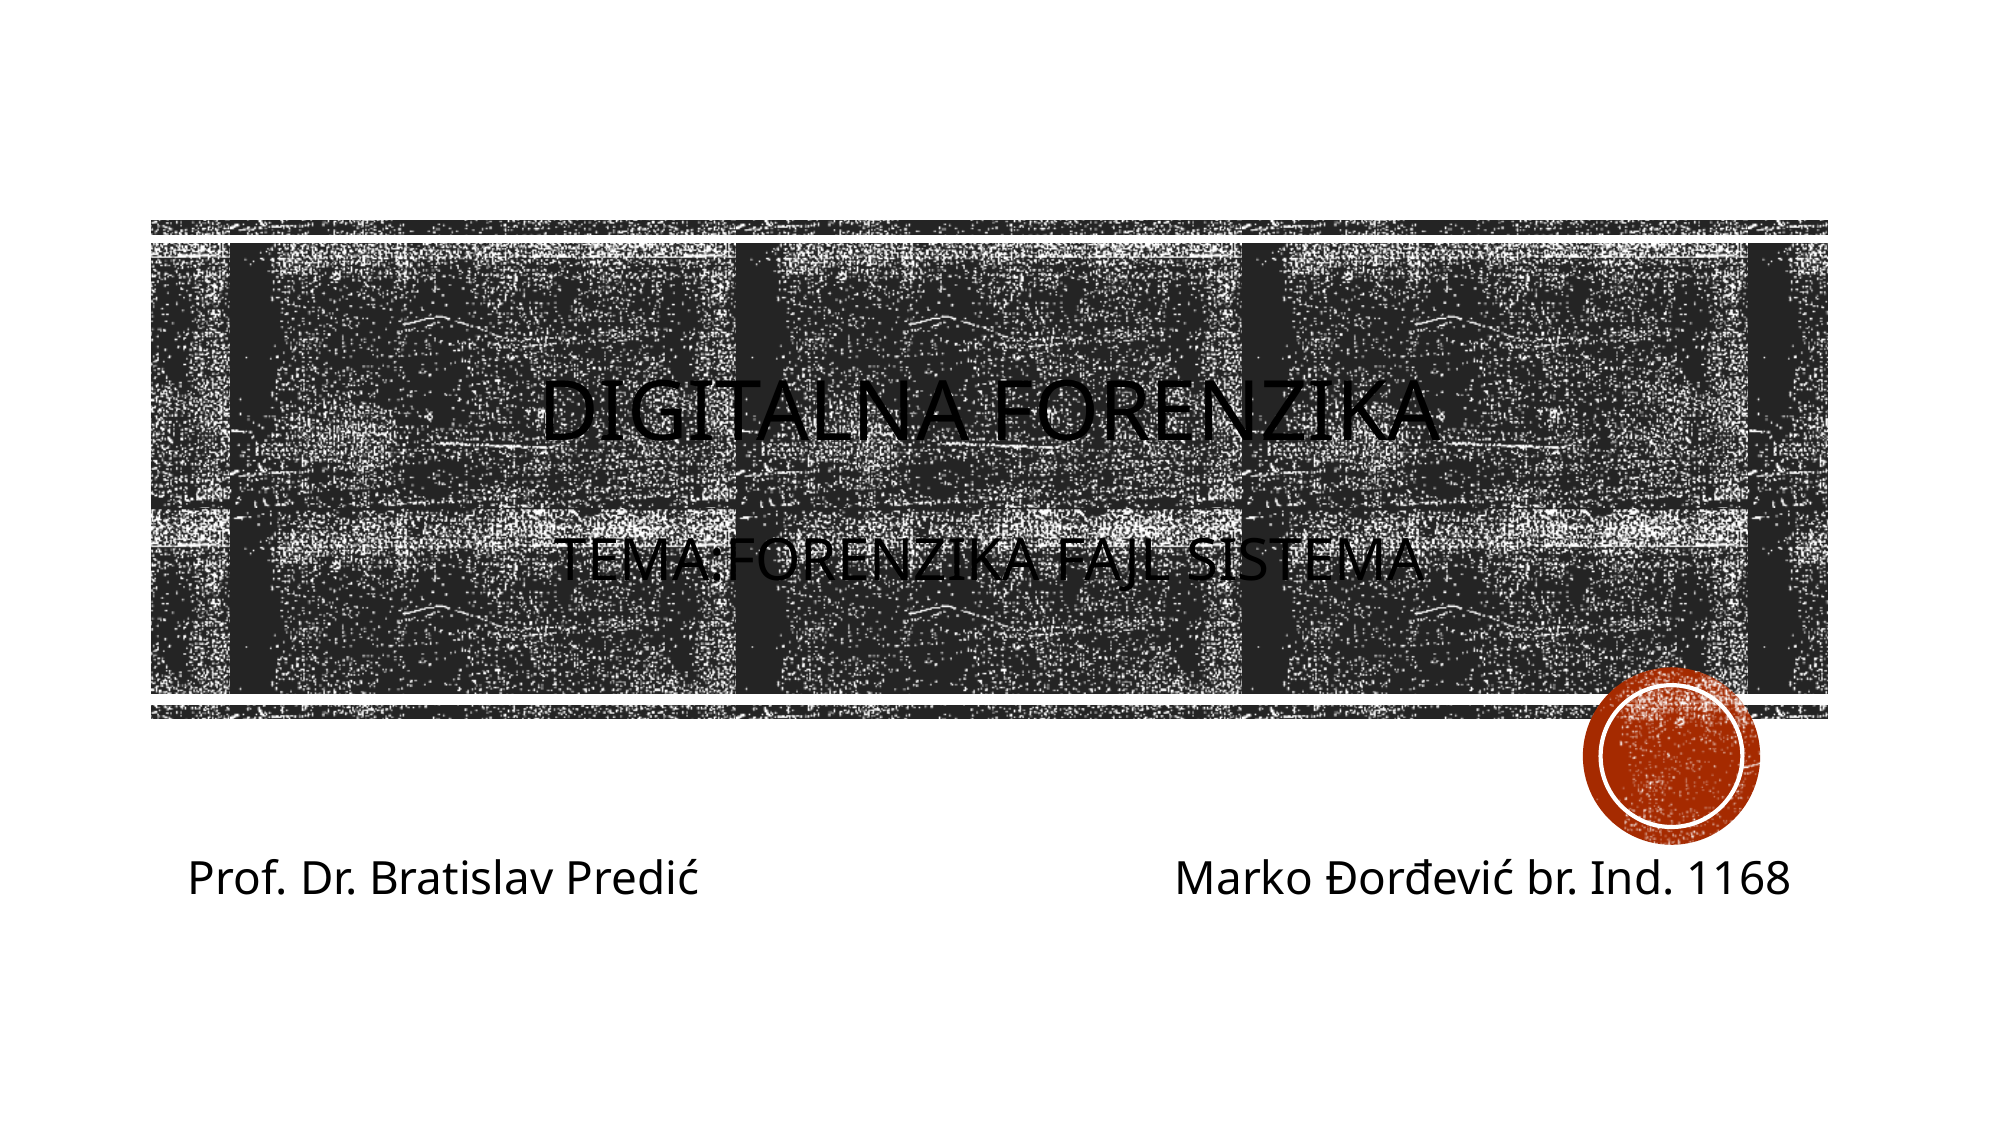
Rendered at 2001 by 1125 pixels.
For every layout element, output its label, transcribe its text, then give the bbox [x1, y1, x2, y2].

text_box Marko Đorđević br. Ind. 1168 [1159, 847, 1808, 931]
title Digitalna forenzika Tema:Forenzika fajl sistema [172, 234, 1808, 733]
subtitle Prof. Dr. Bratislav Predić [172, 847, 809, 944]
